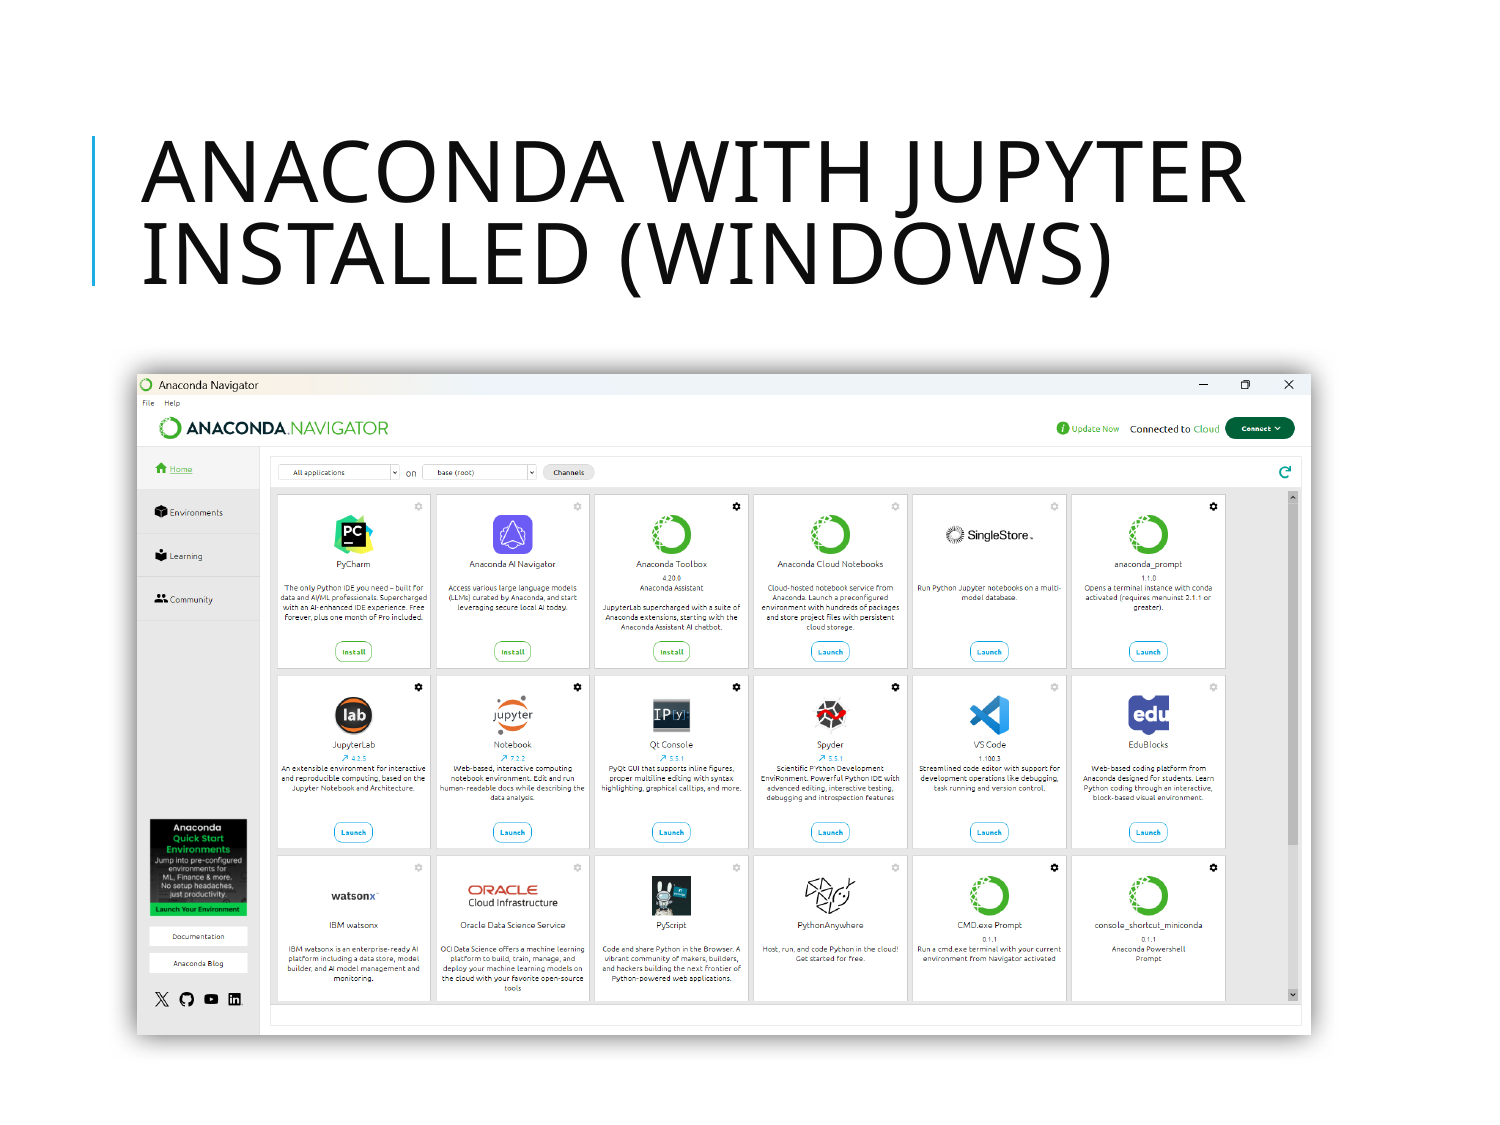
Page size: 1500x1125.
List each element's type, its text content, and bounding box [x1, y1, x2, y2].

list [137, 374, 1311, 1036]
title Anaconda with jupyter installed (windows) [126, 96, 1322, 342]
